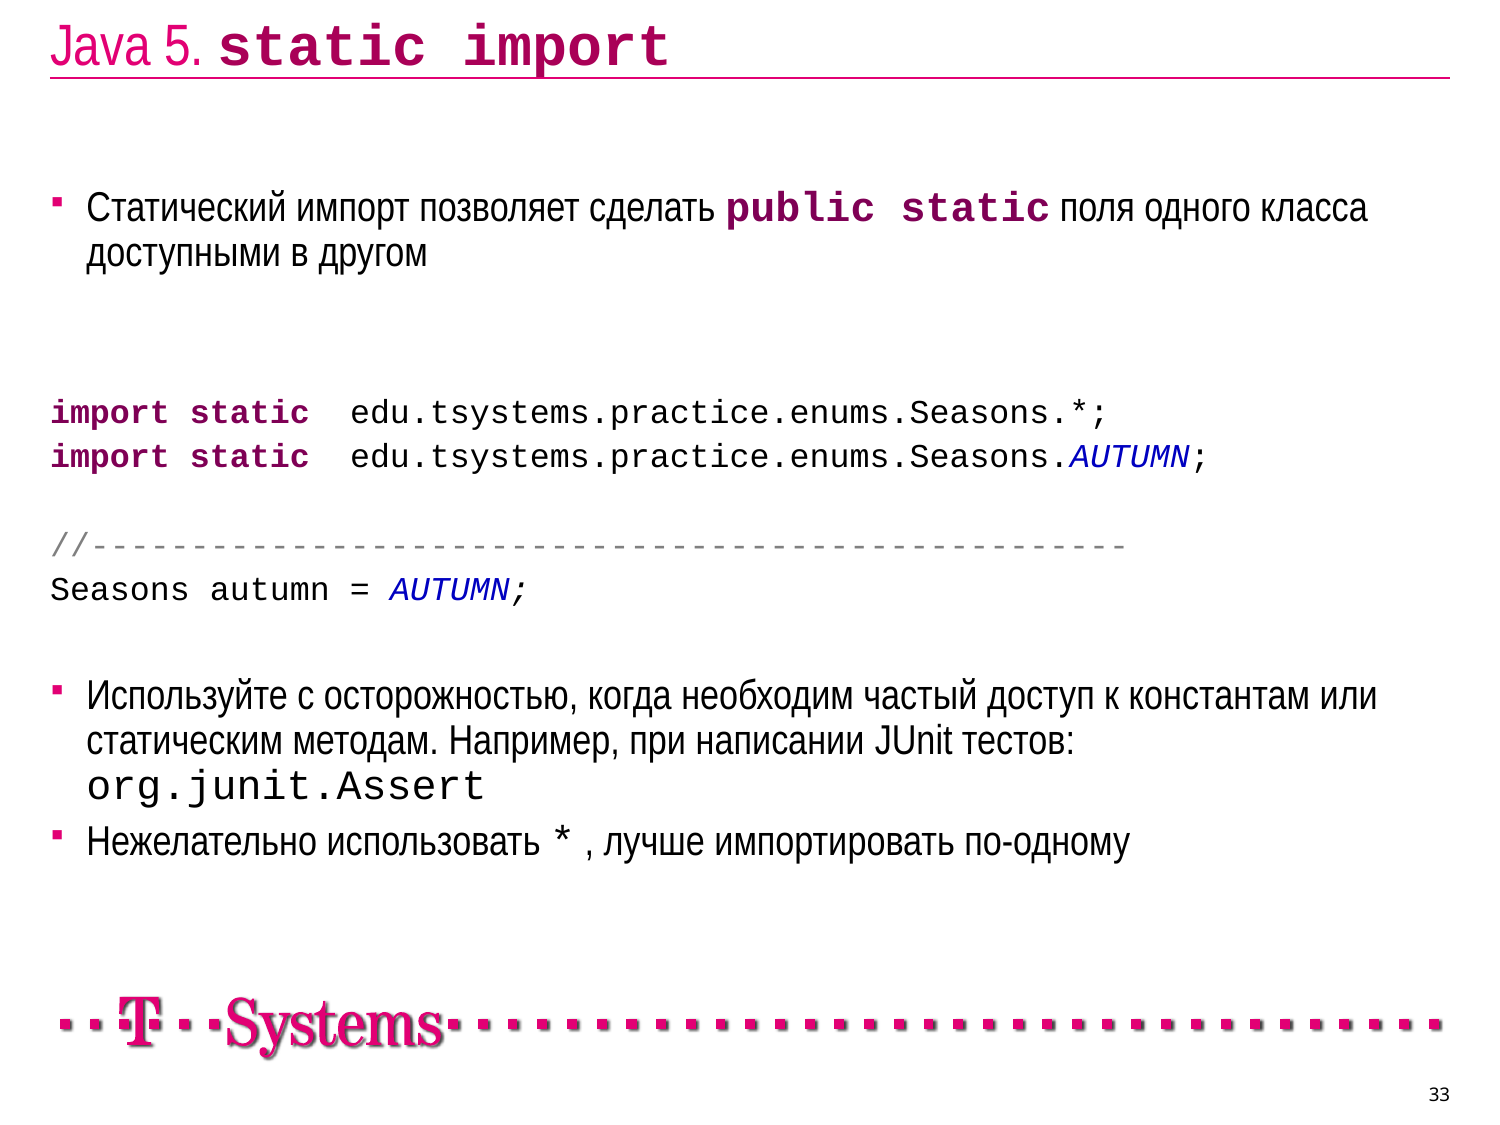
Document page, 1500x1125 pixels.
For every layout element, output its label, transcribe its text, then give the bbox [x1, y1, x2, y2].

title Java 5. static import [50, 14, 1450, 91]
list Статический импорт позволяет сделать public static поля одного класса доступными в другом import static edu.tsystems.practice.enums.Seasons.*; import static edu.tsystems.practice.enums.Seasons.AUTUMN; //---------------------------------------------------- Seasons autumn = AUTUMN; Используйте с осторожностью, когда необходим частый доступ к константам или статическим методам. Например, при написании JUnit тестов: org.junit.Assert Нежелательно использовать * , лучше импортировать по-одному [50, 125, 1450, 988]
slide_number 33 [1361, 1082, 1451, 1107]
